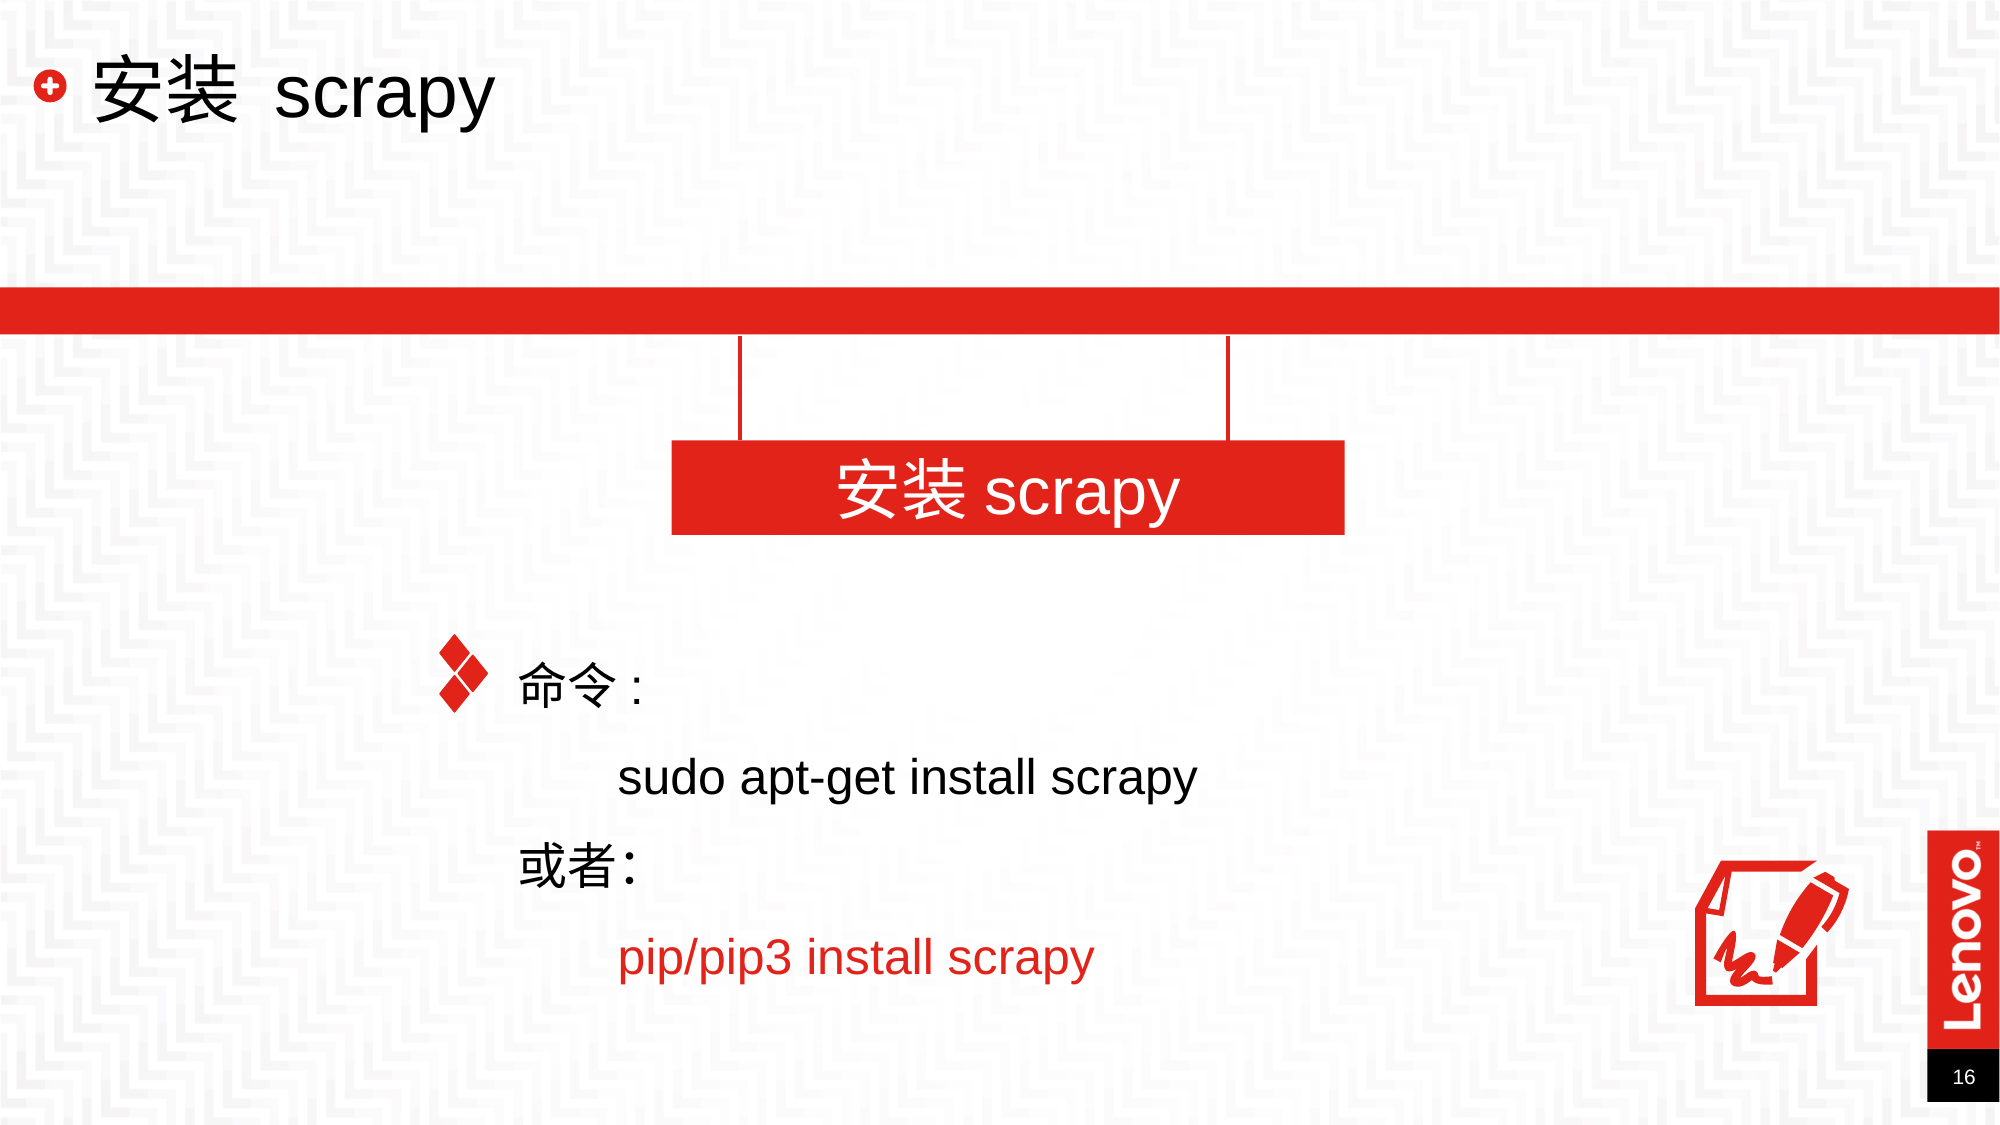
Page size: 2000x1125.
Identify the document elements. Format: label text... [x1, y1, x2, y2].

text_box [1813, 871, 1850, 933]
text_box [0, 285, 2000, 336]
text_box 安装scrapy [671, 440, 1345, 535]
text_box [1779, 882, 1834, 949]
picture [0, 336, 2000, 1125]
text_box [1695, 860, 1818, 1006]
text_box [439, 617, 1563, 1070]
title 安装 scrapy [90, 45, 1907, 131]
picture [1928, 831, 2000, 1049]
picture [0, 0, 2000, 285]
picture [742, 336, 1226, 440]
